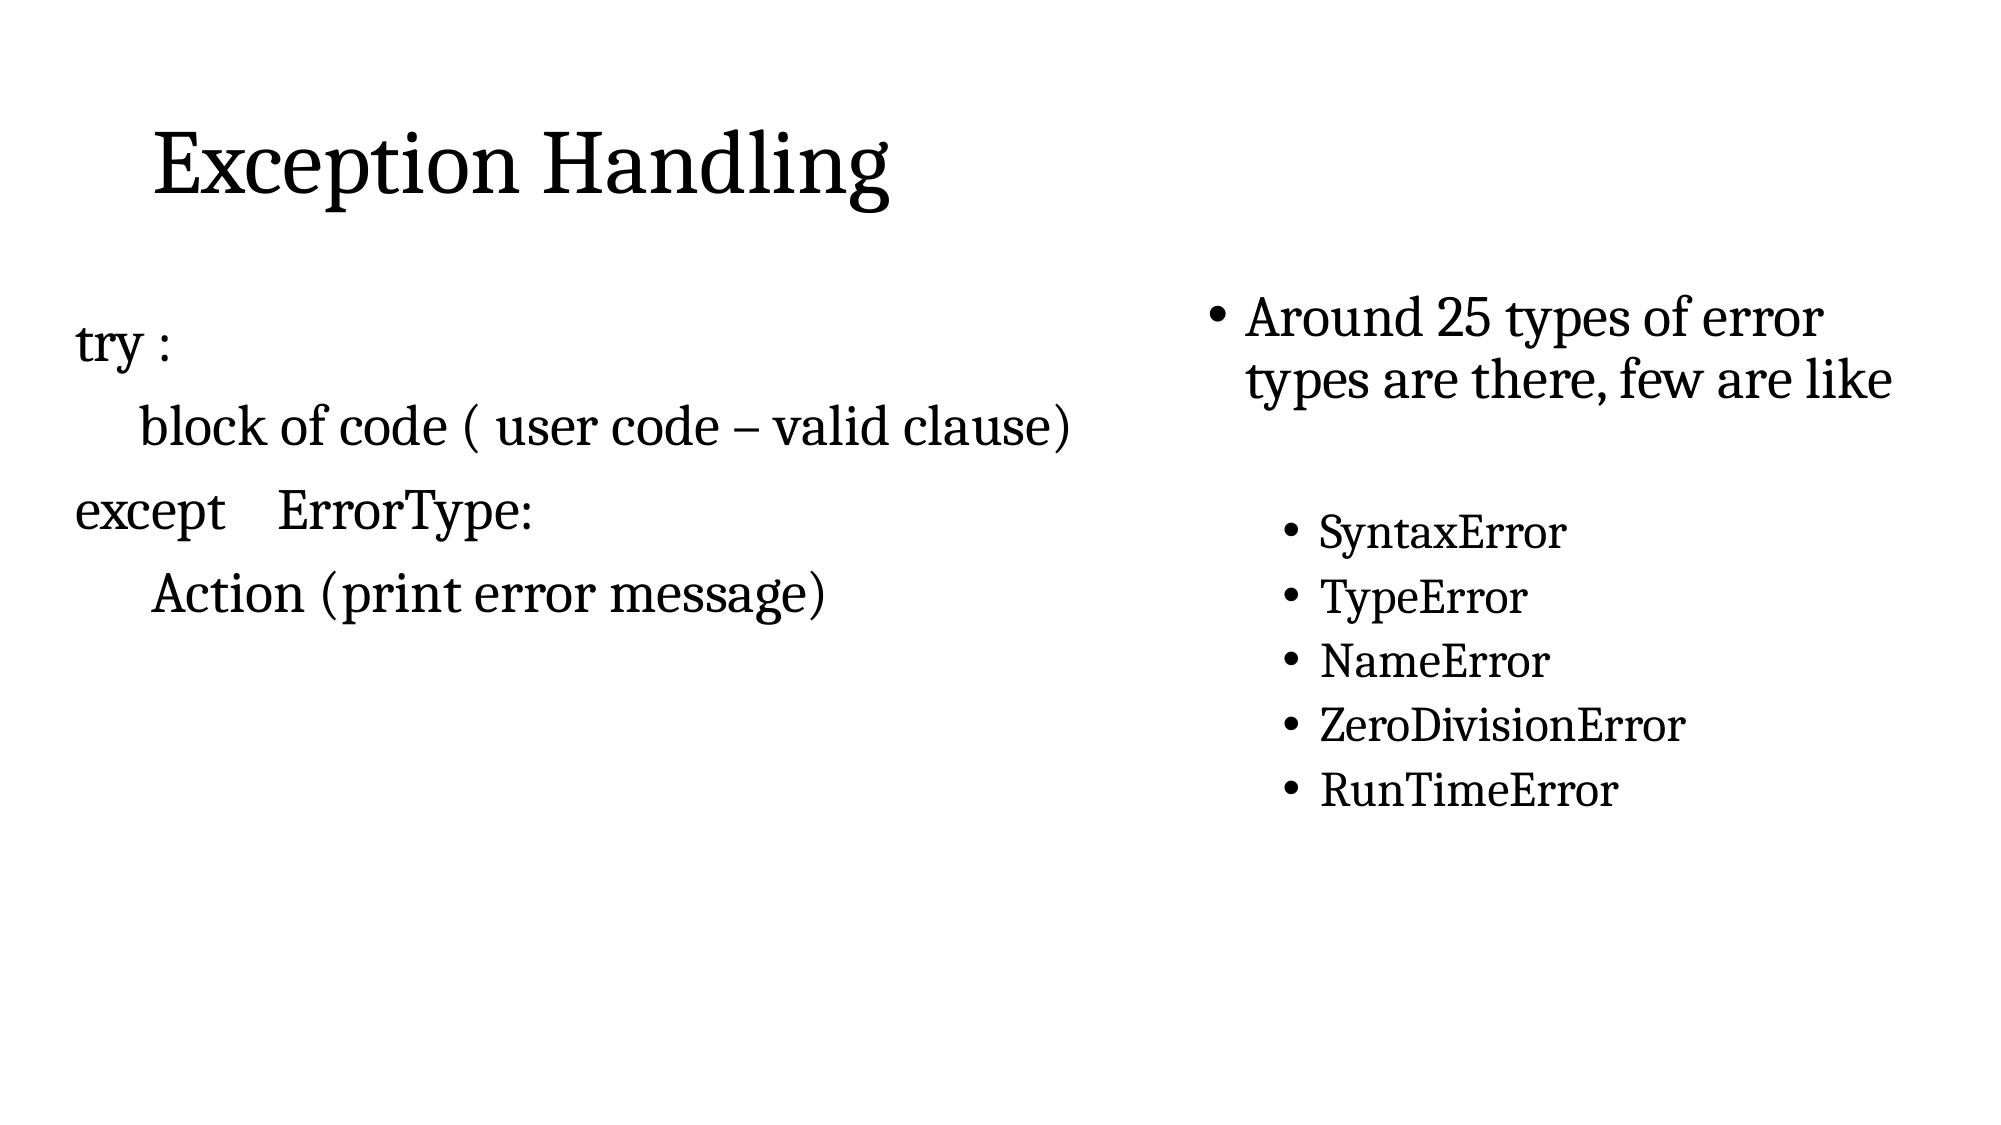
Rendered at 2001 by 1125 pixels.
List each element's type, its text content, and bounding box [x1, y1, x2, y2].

text_box Around 25 types of error types are there, few are like SyntaxError TypeError NameError ZeroDivisionError RunTimeError [1192, 278, 1957, 993]
list try : block of code ( user code – valid clause) except ErrorType: Action (print error message) [60, 304, 1159, 1018]
title Exception Handling [137, 55, 1863, 273]
